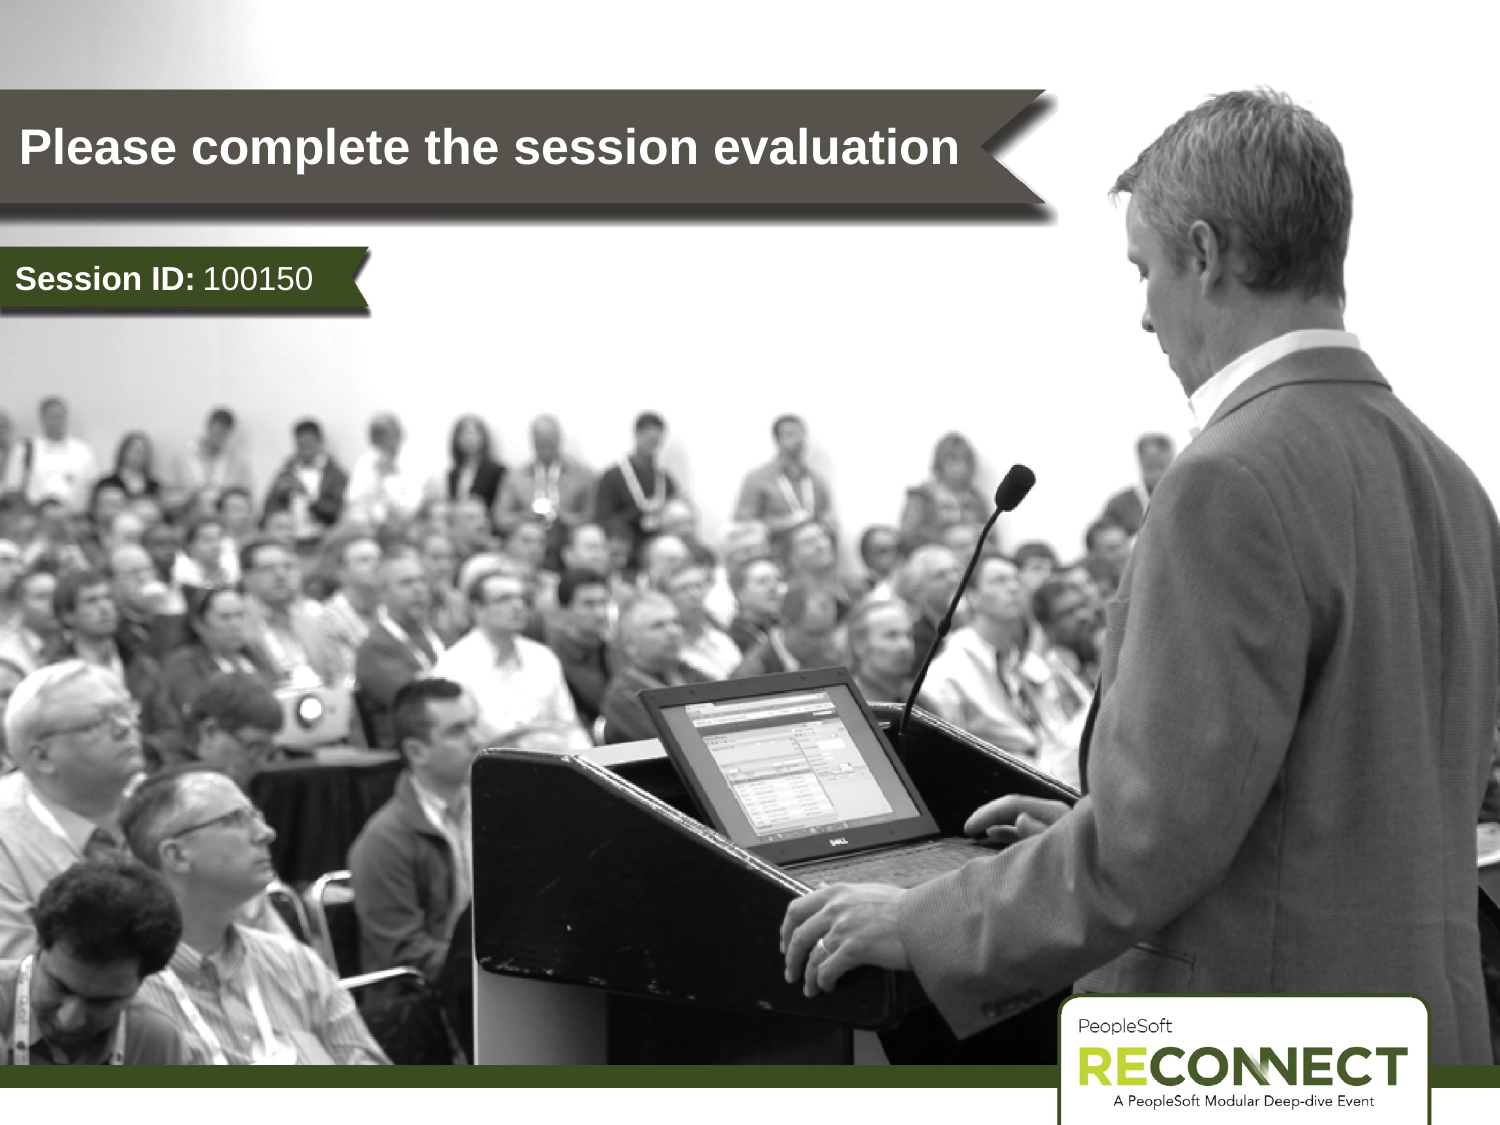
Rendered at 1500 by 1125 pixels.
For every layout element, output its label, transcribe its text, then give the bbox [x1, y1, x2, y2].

text_box 100150 [187, 249, 338, 313]
picture [0, 0, 1500, 1125]
